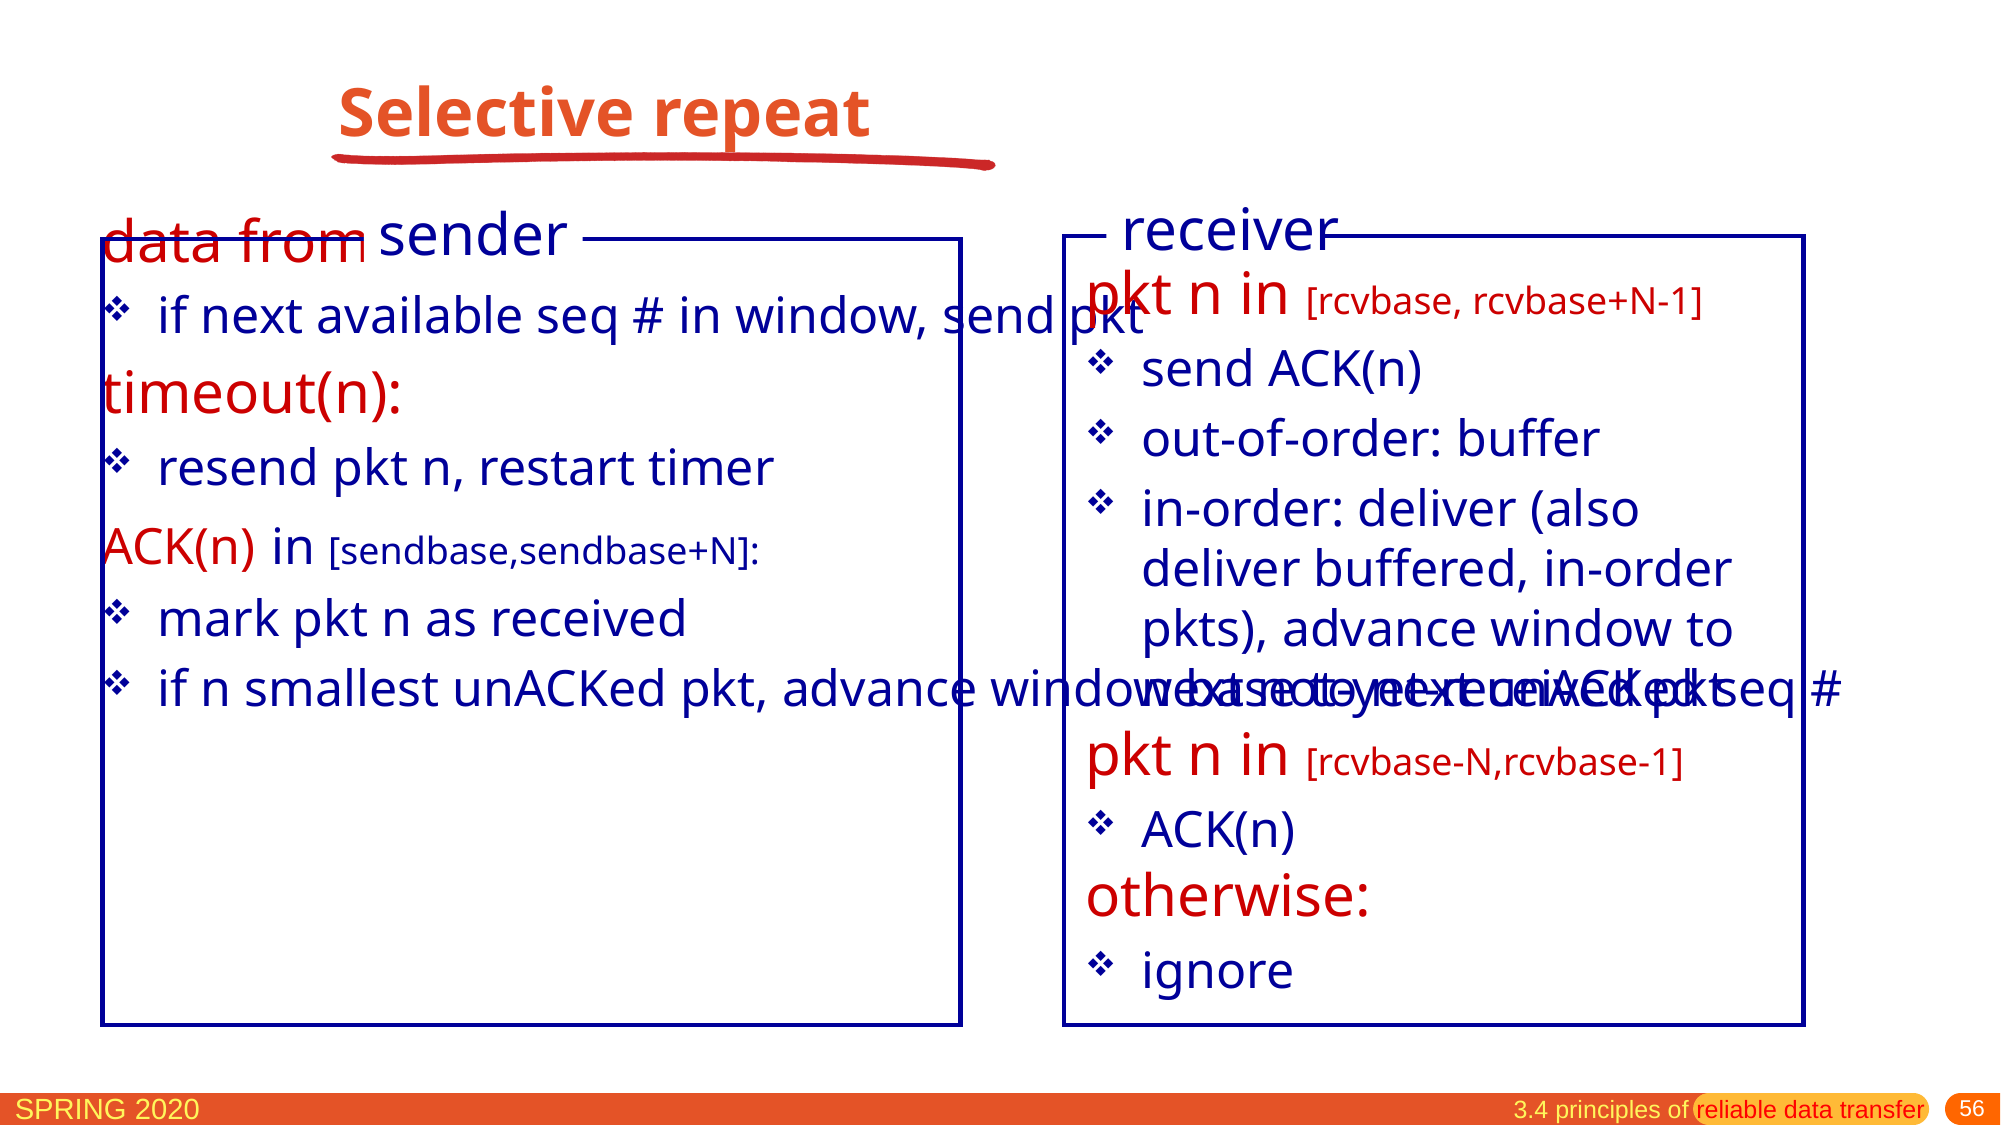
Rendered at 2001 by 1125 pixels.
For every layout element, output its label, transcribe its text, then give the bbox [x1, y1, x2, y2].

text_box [1063, 184, 1804, 1026]
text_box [364, 189, 583, 276]
text_box 3.4 principles of reliable data transfer [1498, 1086, 1951, 1125]
picture [328, 147, 1004, 177]
title Selective repeat [323, 40, 1599, 179]
list data from above: if next available seq # in window, send pkt timeout(n): resend pkt n, restart timer ACK(n) in [sendbase,sendbase+N]: mark pkt n as received if n smallest unACKed pkt, advance window base to next unACKed seq # [86, 196, 1914, 1035]
text_box [102, 239, 961, 1025]
